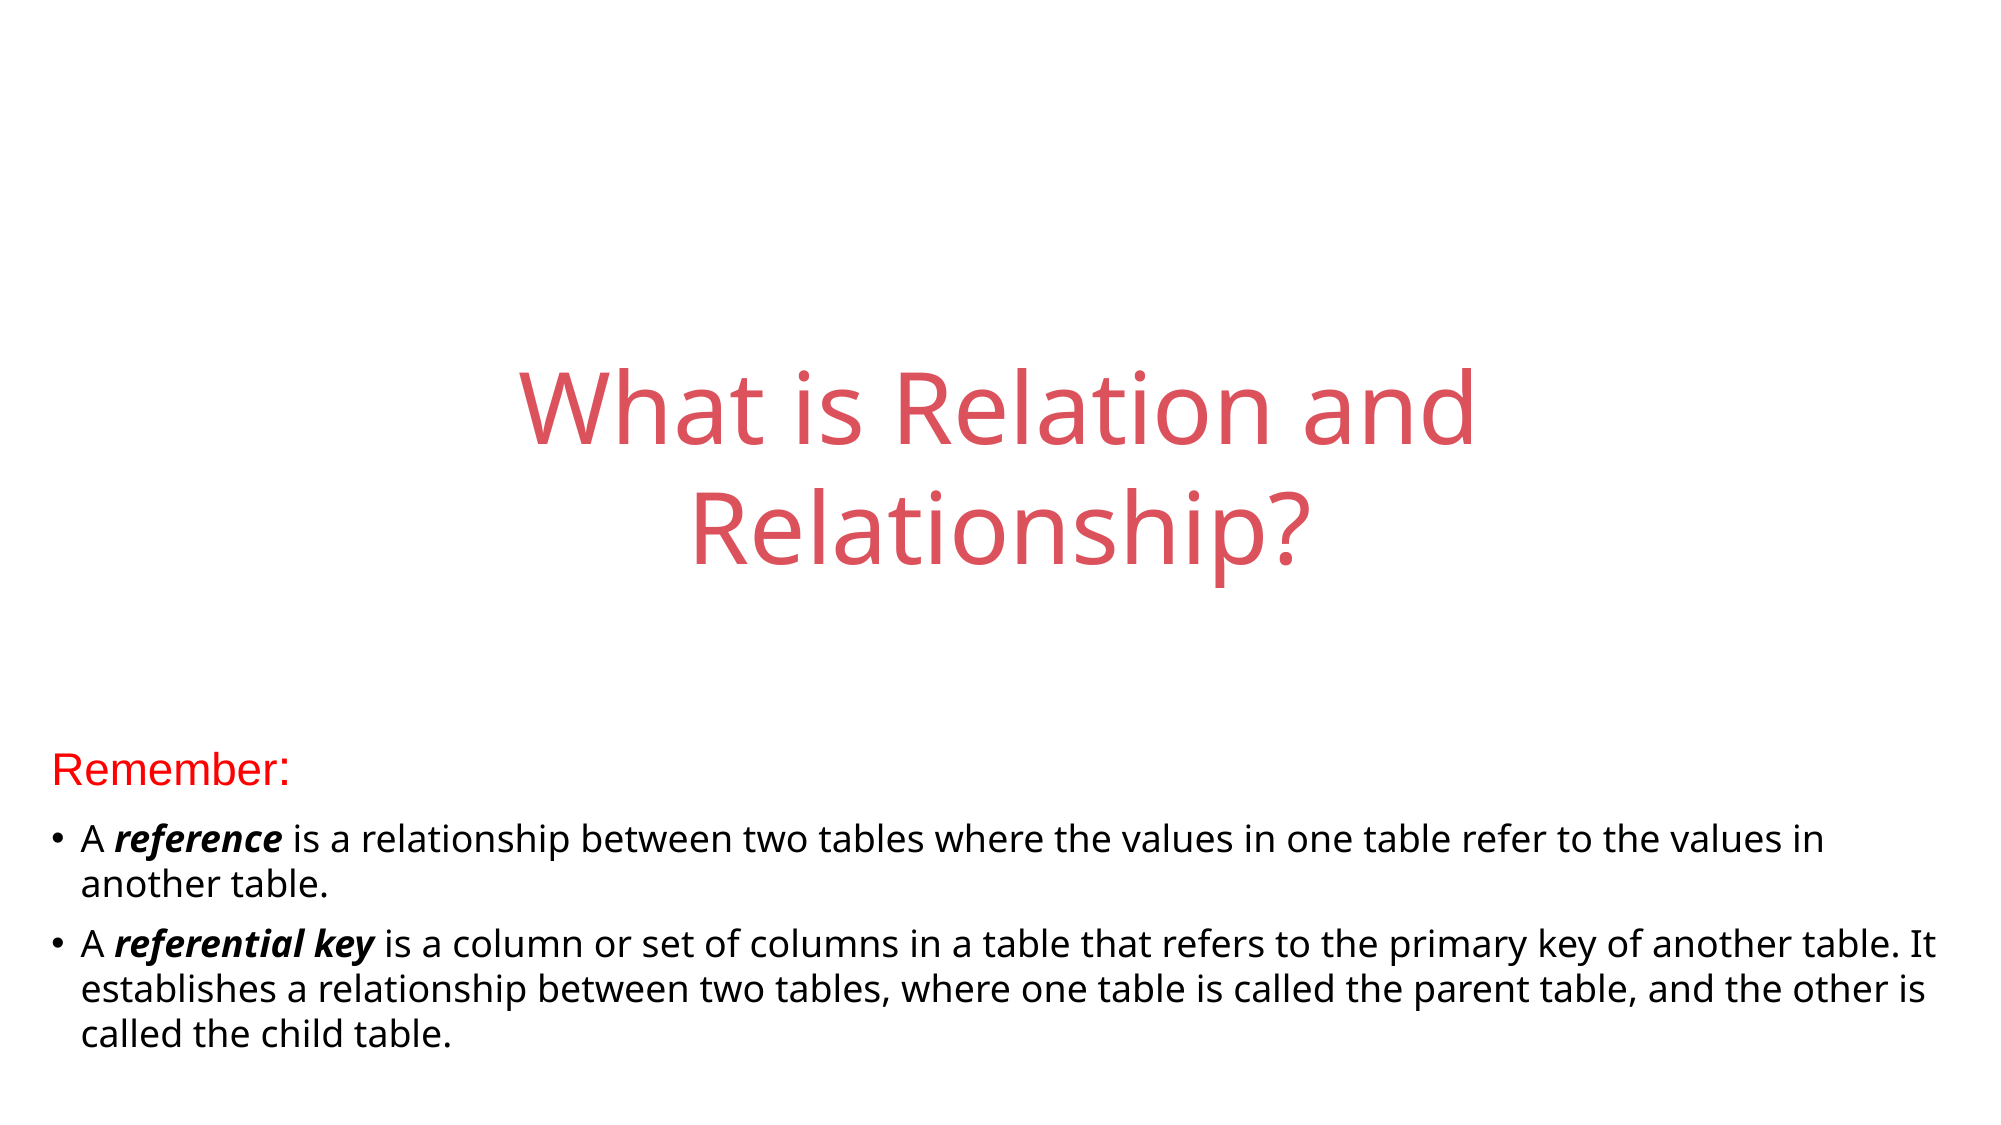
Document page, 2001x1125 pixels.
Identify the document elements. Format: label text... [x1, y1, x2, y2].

text_box What is Relation and Relationship? [275, 337, 1725, 613]
text_box Remember: A reference is a relationship between two tables where the values in one table refer to the values in another table. A referential key is a column or set of columns in a table that refers to the primary key of another table. It establishes a relationship between two tables, where one table is called the parent table, and the other is called the child table. [36, 727, 1957, 1063]
